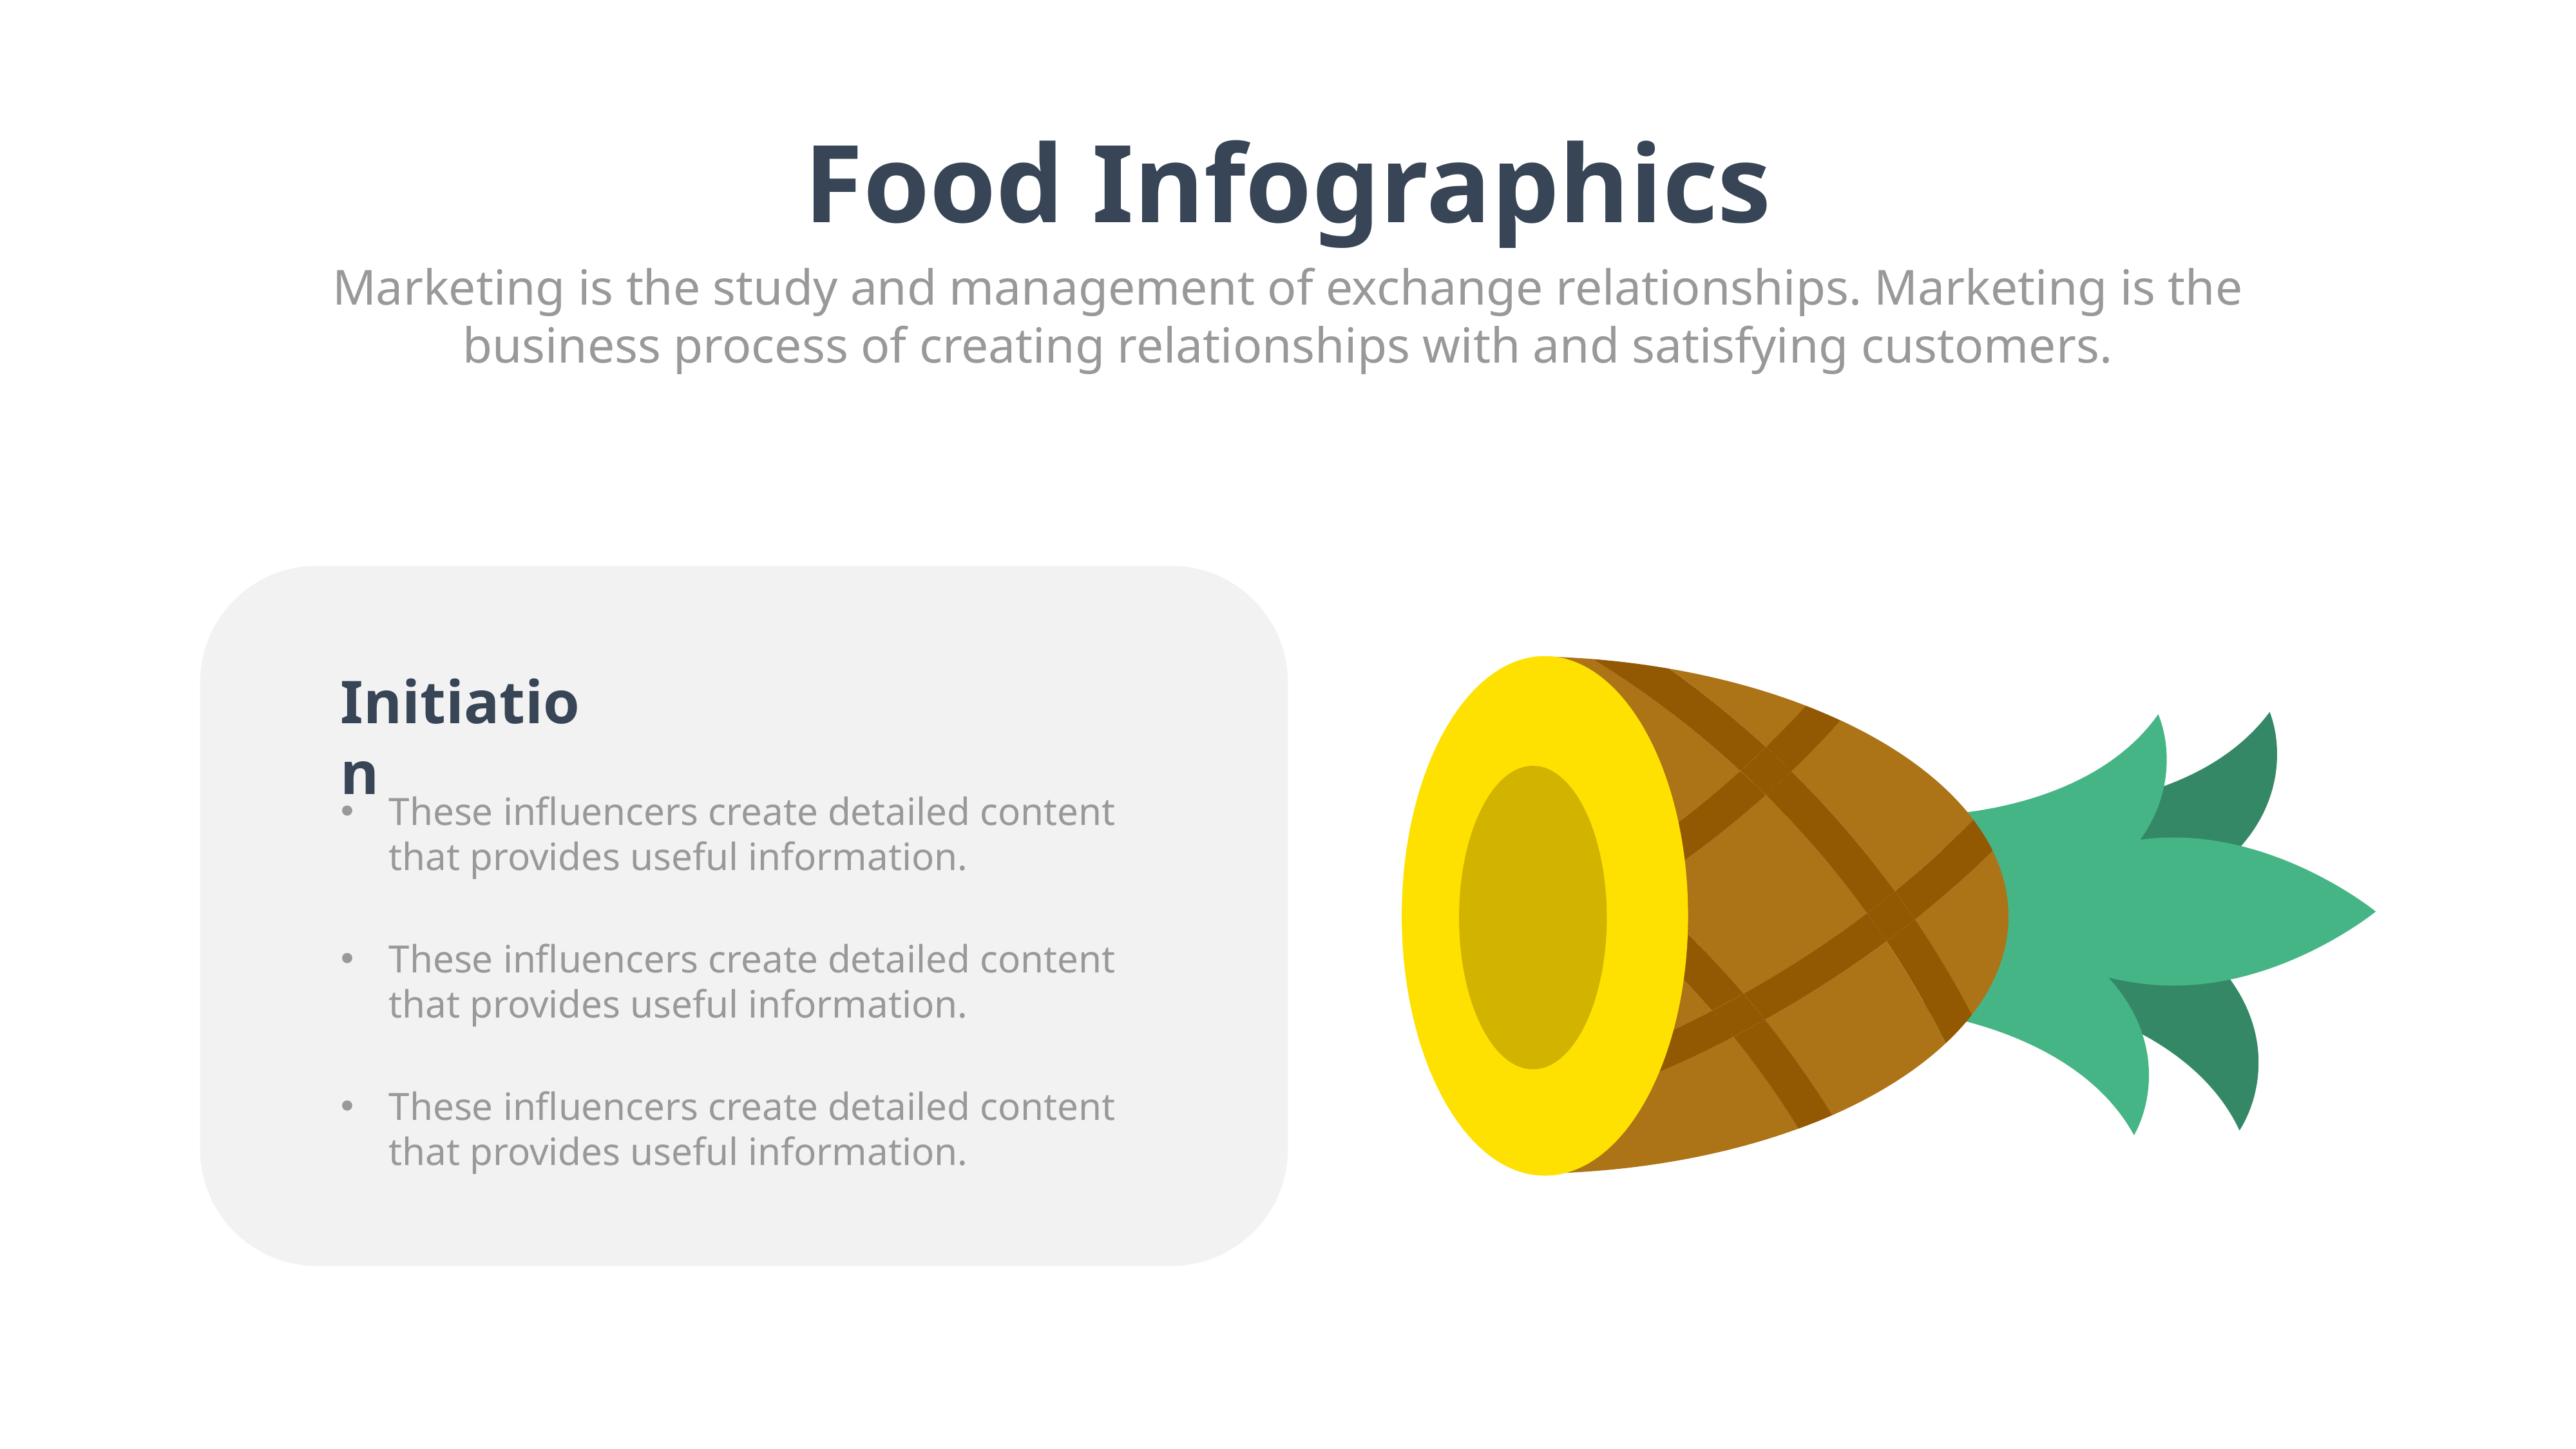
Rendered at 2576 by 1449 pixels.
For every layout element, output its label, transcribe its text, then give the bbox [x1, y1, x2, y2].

text_box Food Infographics [794, 110, 1782, 249]
text_box Marketing is the study and management of exchange relationships. Marketing is the business process of creating relationships with and satisfying customers. [281, 251, 2295, 377]
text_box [330, 659, 1167, 1179]
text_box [1402, 656, 2376, 1176]
text_box [199, 565, 1289, 1267]
